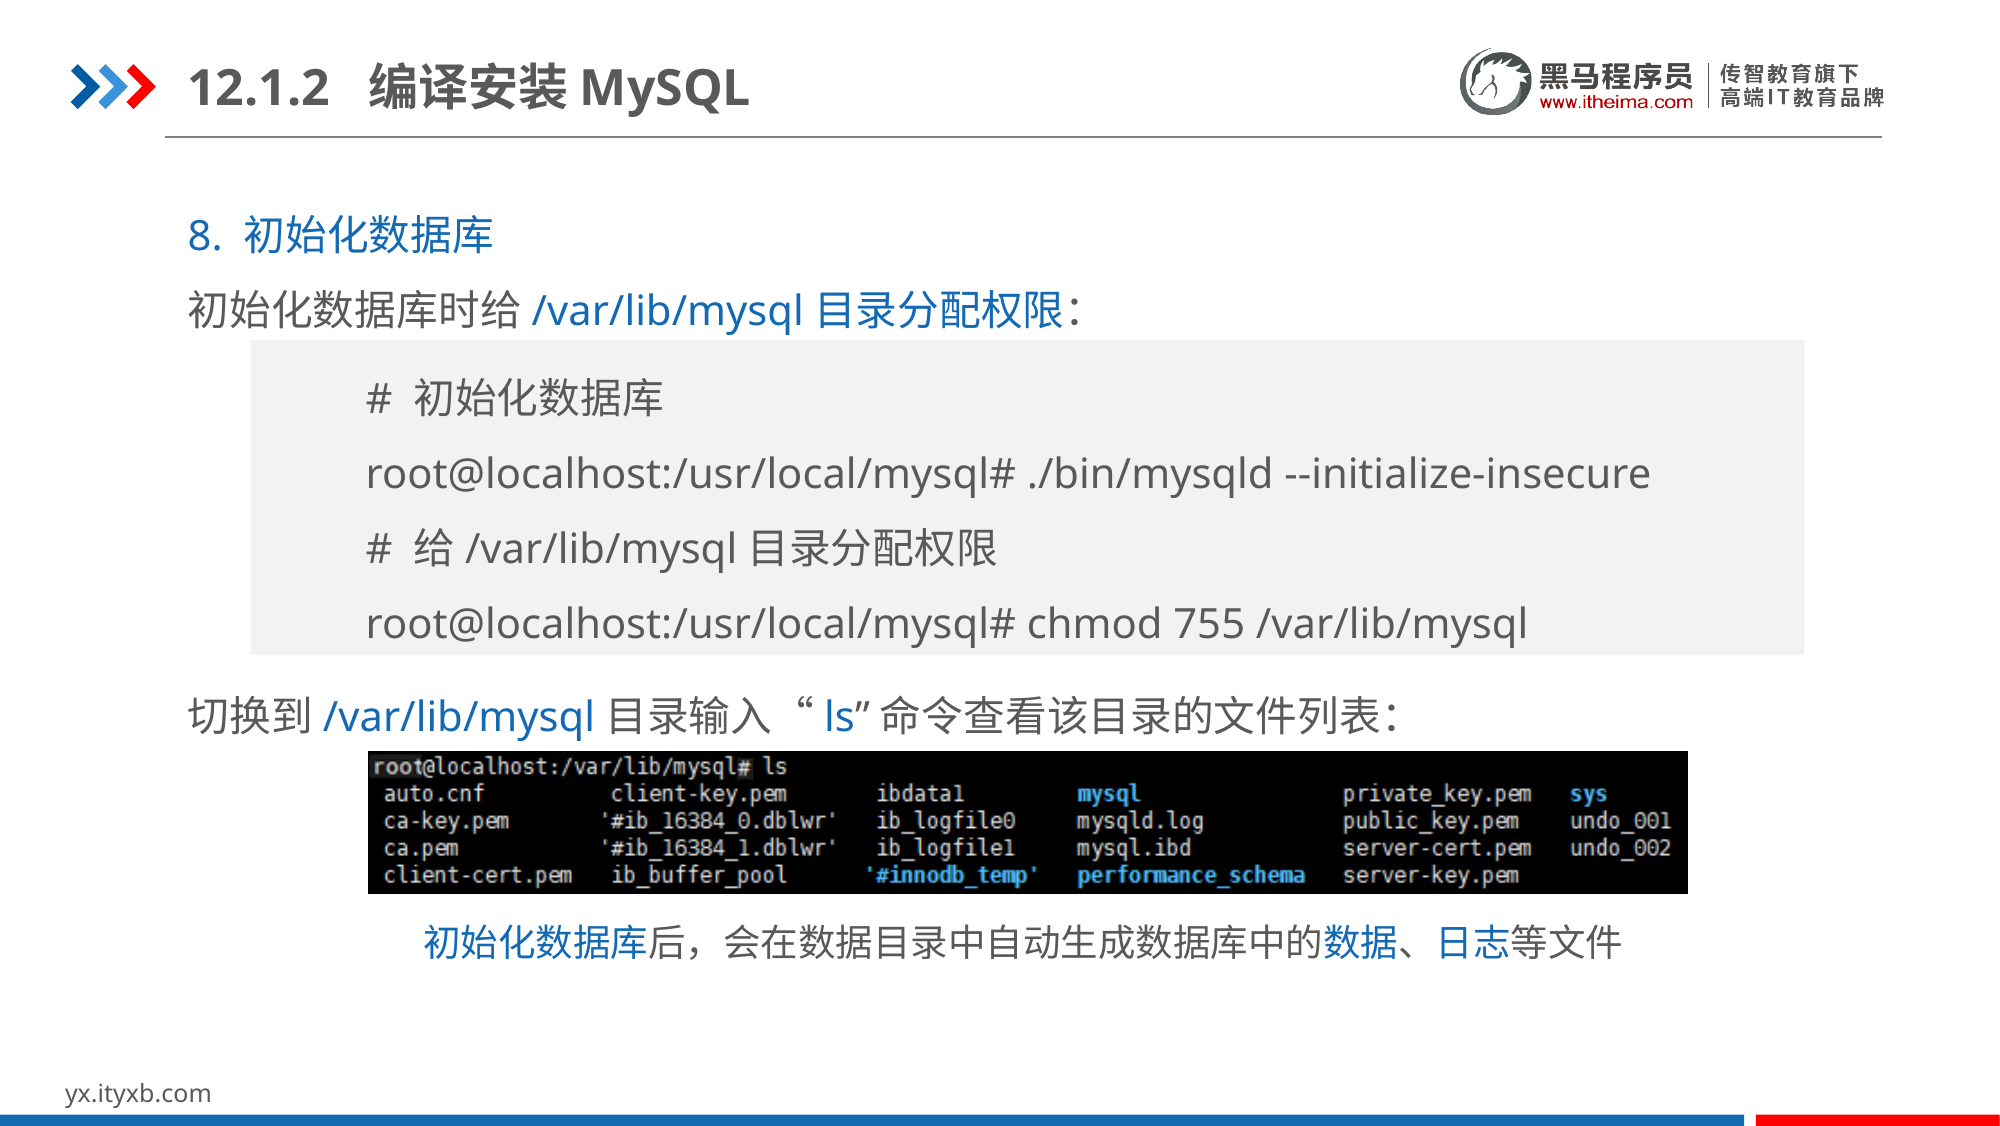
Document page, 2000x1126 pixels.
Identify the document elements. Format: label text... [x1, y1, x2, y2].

text_box 切换到/var/lib/mysql目录输入“ls”命令查看该目录的文件列表： [172, 657, 1883, 747]
text_box 初始化数据库后，会在数据目录中自动生成数据库中的数据、日志等文件 [407, 902, 1648, 972]
text_box 8. 初始化数据库 初始化数据库时给/var/lib/mysql目录分配权限： [172, 176, 1883, 342]
text_box 12.1.2 编译安装MySQL [187, 43, 870, 127]
picture [367, 751, 1688, 894]
picture [1460, 48, 1887, 115]
text_box # 初始化数据库 root@localhost:/usr/local/mysql# ./bin/mysqld --initialize-insecure # 给/var/lib/mysql目录分配权限 root@localhost:/usr/local/mysql# chmod 755 /var/lib/mysql [250, 339, 1805, 655]
